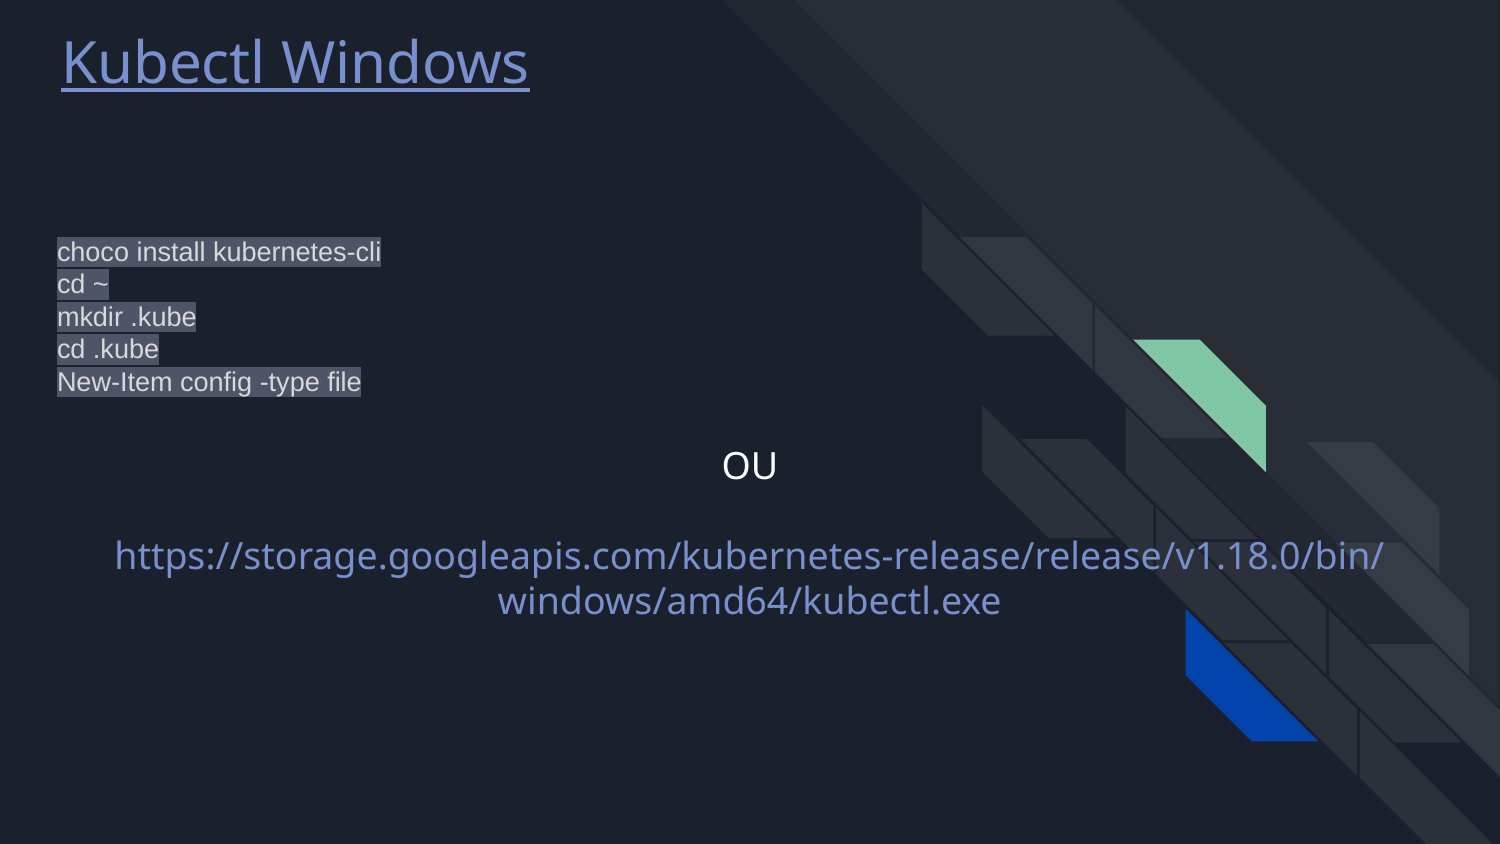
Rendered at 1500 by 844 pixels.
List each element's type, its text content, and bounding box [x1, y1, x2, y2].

title Kubectl Windows [46, 10, 1463, 117]
title choco install kubernetes-cli cd ~ mkdir .kube cd .kube New-Item config -type file OU https://storage.googleapis.com/kubernetes-release/release/v1.18.0/bin/windows/amd64/kubectl.exe [42, 174, 1458, 804]
